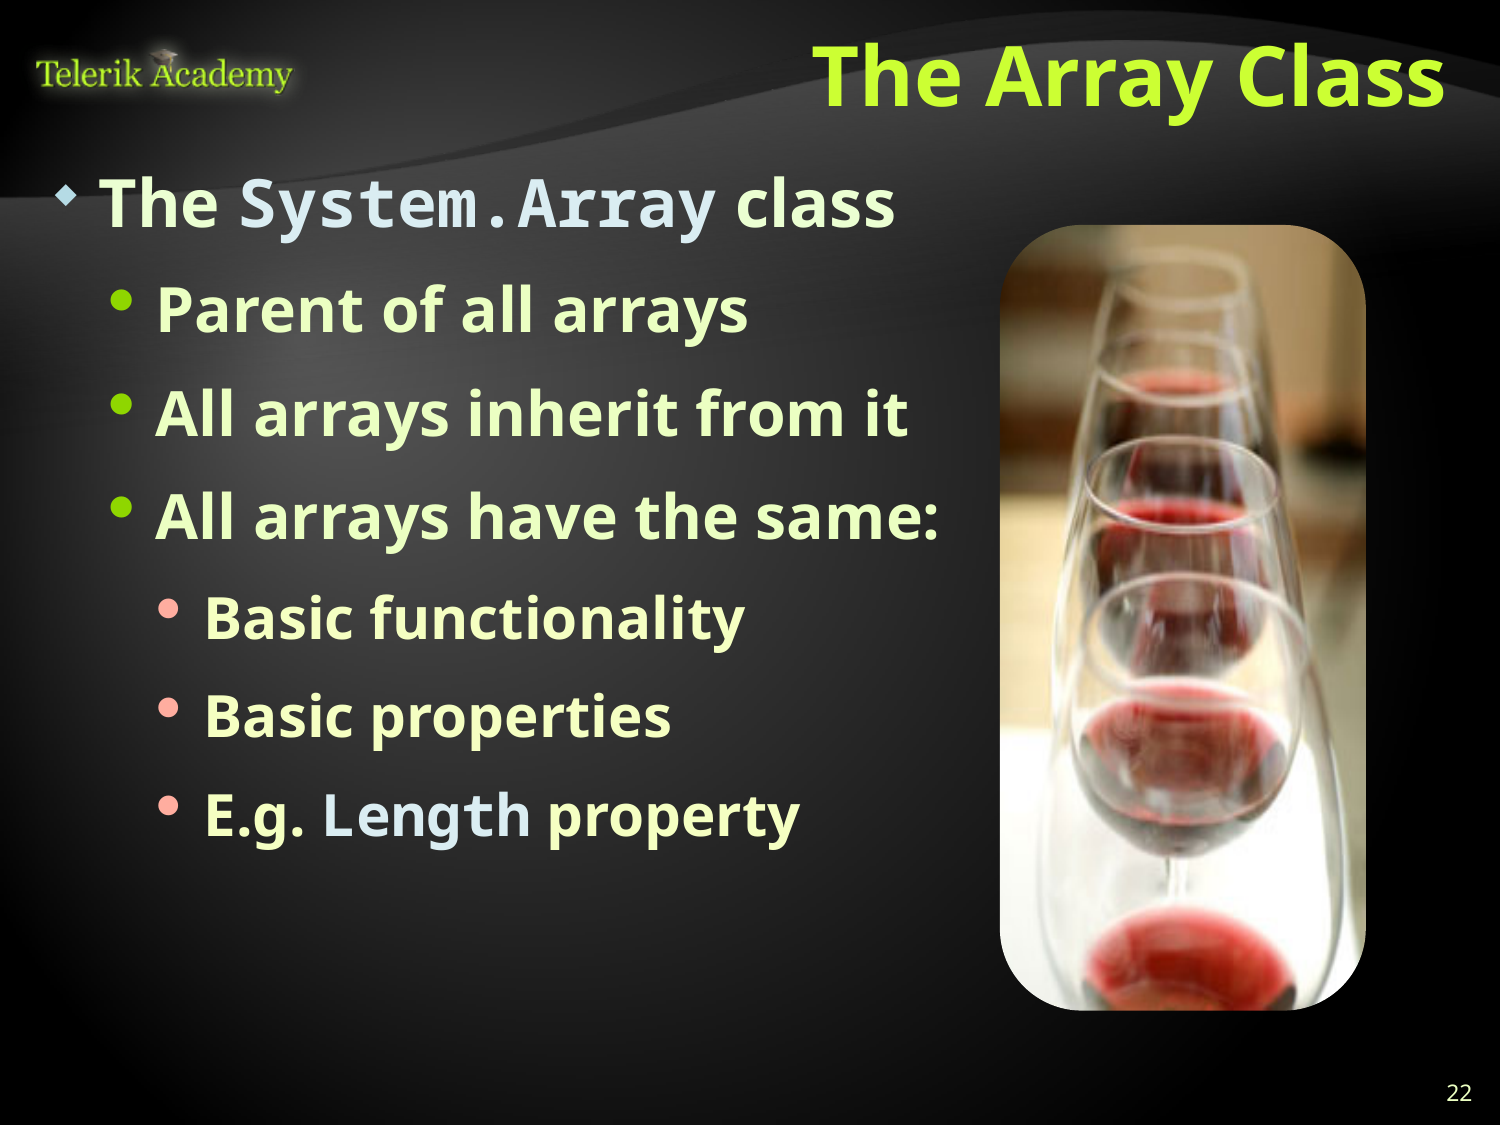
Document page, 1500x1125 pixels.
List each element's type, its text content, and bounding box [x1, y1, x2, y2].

picture [0, 0, 1500, 1125]
slide_number 22 [1412, 1074, 1488, 1113]
list The System.Array class Parent of all arrays All arrays inherit from it All arrays have the same: Basic functionality Basic properties E.g. Length property [37, 149, 1463, 1100]
title The Array Class [300, 12, 1463, 149]
